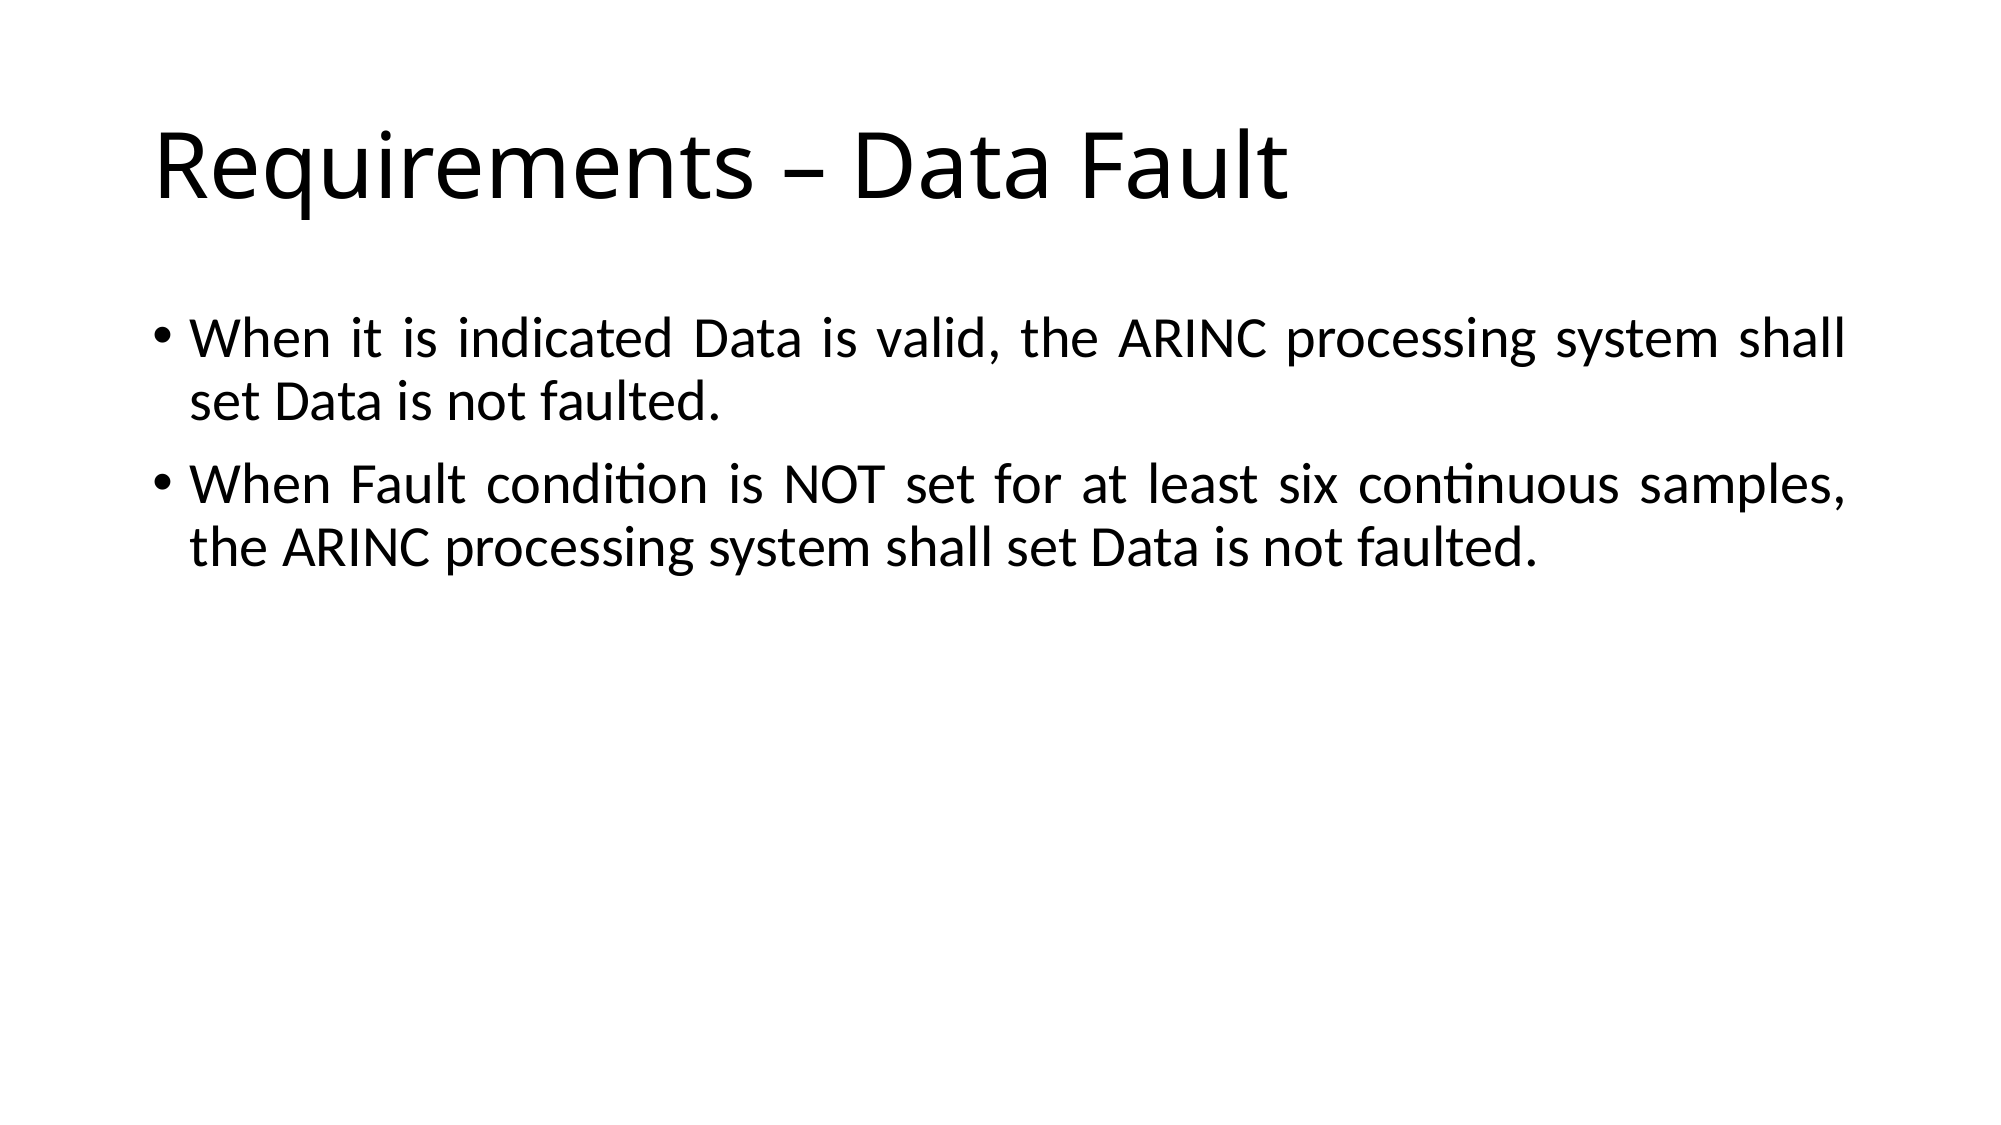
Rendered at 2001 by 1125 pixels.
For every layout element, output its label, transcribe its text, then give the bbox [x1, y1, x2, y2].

title Requirements – Data Fault [137, 59, 1863, 278]
list When it is indicated Data is valid, the ARINC processing system shall set Data is not faulted. When Fault condition is NOT set for at least six continuous samples, the ARINC processing system shall set Data is not faulted. [137, 299, 1863, 1014]
